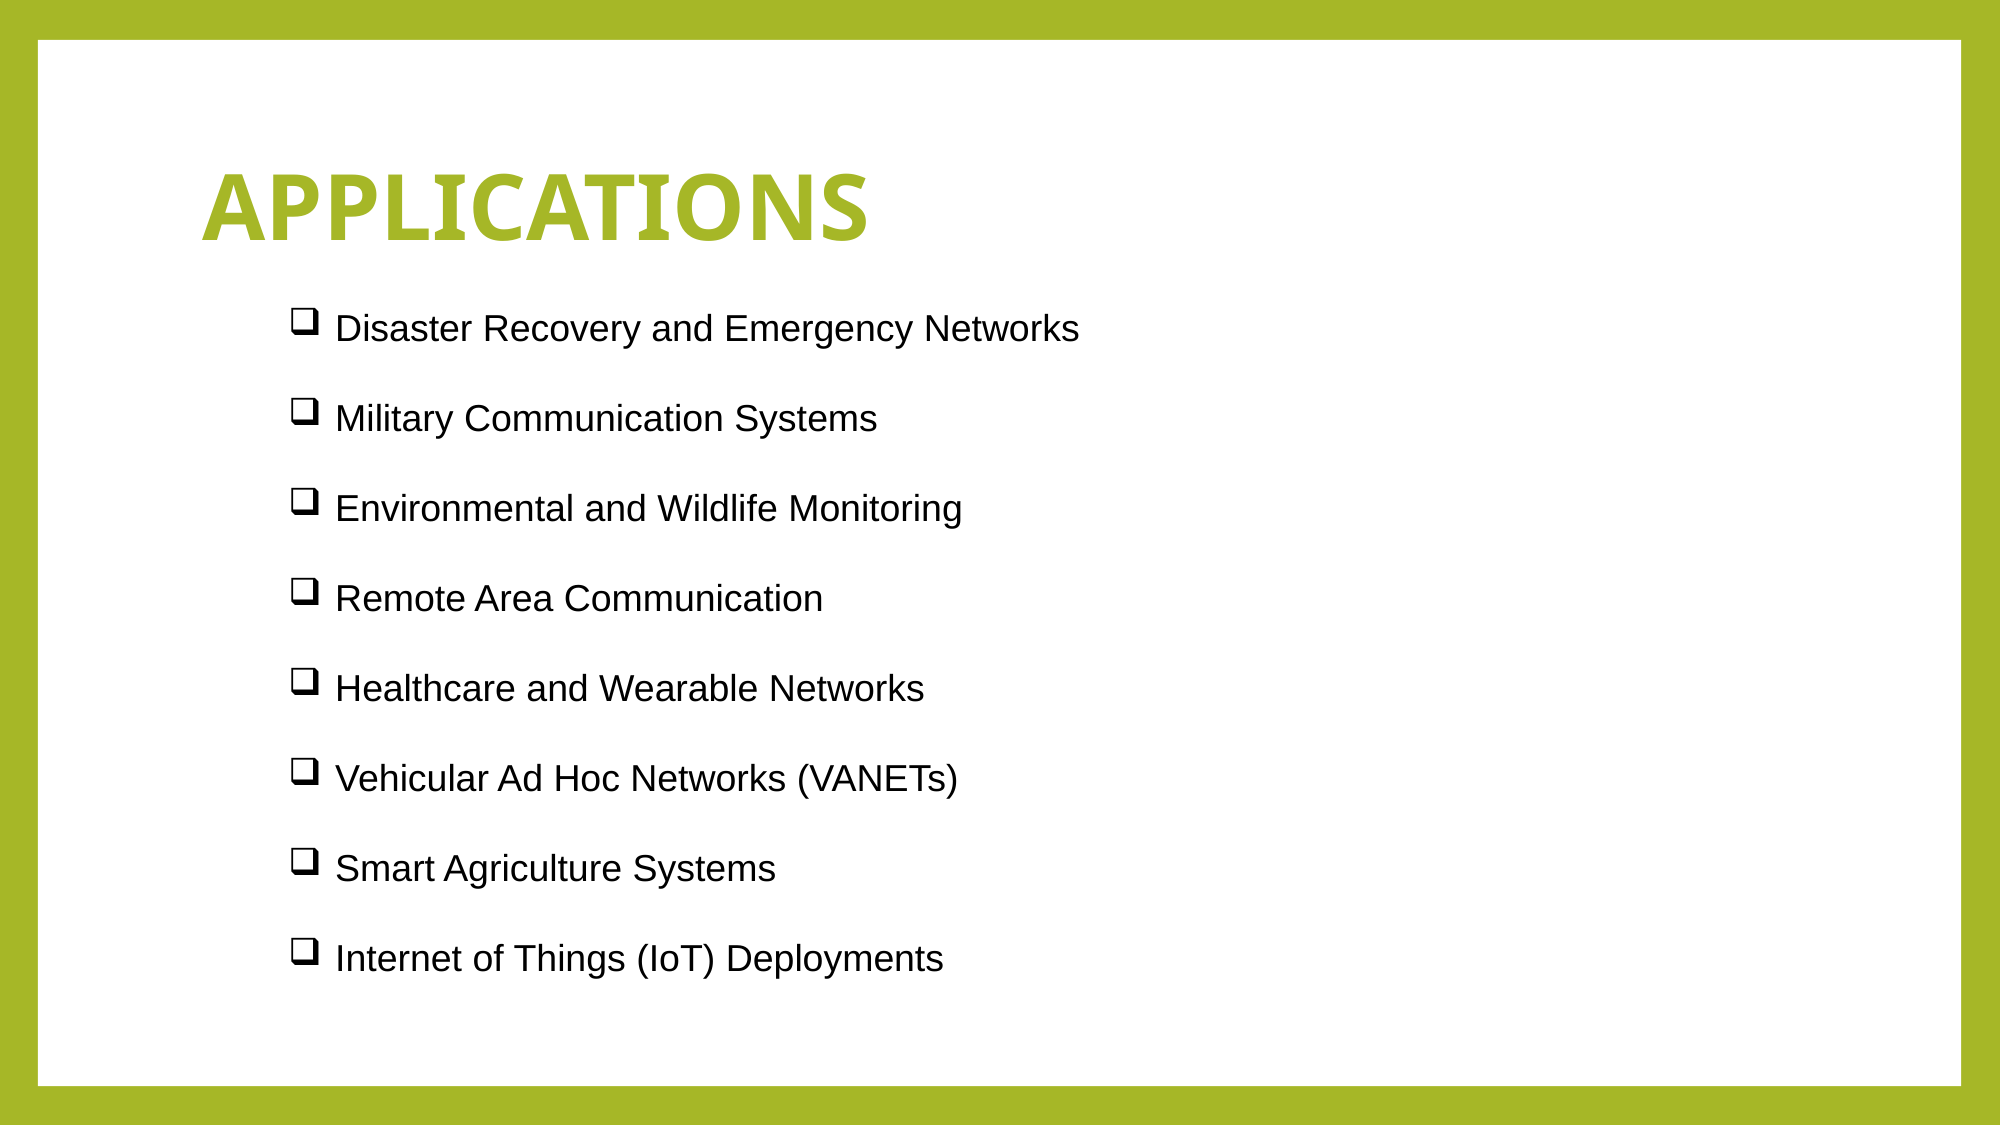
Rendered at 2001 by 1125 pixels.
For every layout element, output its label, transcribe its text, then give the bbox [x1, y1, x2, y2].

title APPLICATIONS [187, 99, 1808, 323]
text_box Disaster Recovery and Emergency Networks Military Communication Systems Environmental and Wildlife Monitoring Remote Area Communication Healthcare and Wearable Networks Vehicular Ad Hoc Networks (VANETs) Smart Agriculture Systems Internet of Things (IoT) Deployments [273, 251, 1096, 987]
